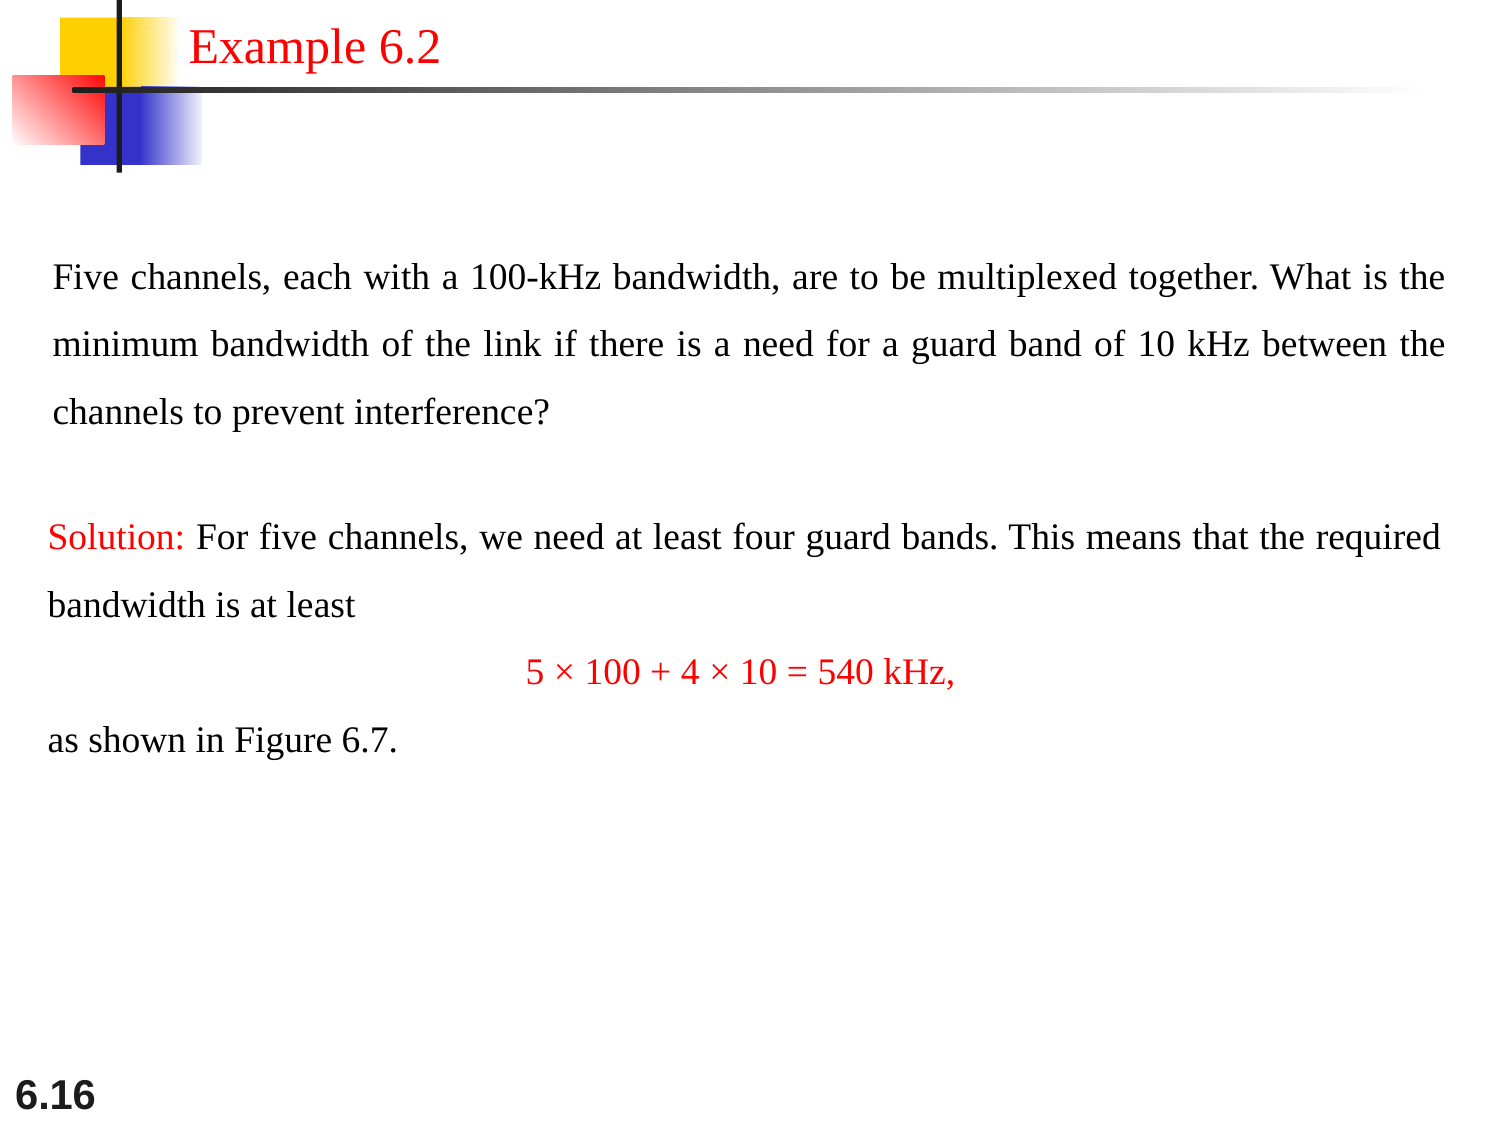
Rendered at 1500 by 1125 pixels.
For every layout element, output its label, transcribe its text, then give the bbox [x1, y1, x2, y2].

text_box [116, 93, 122, 173]
text_box [60, 17, 116, 86]
text_box [12, 75, 105, 145]
text_box [80, 93, 116, 165]
text_box [122, 93, 141, 165]
text_box Five channels, each with a 100-kHz bandwidth, are to be multiplexed together. What is the minimum bandwidth of the link if there is a need for a guard band of 10 kHz between the channels to prevent interference? [37, 221, 1463, 440]
text_box Example 6.2 [173, 6, 459, 82]
text_box Solution: For five channels, we need at least four guard bands. This means that the required bandwidth is at least 5 × 100 + 4 × 10 = 540 kHz, as shown in Figure 6.7. [32, 482, 1458, 768]
text_box [122, 17, 177, 86]
text_box [116, 0, 122, 87]
text_box [72, 87, 1423, 93]
text_box 6.16 [0, 1049, 313, 1125]
text_box [141, 93, 202, 165]
